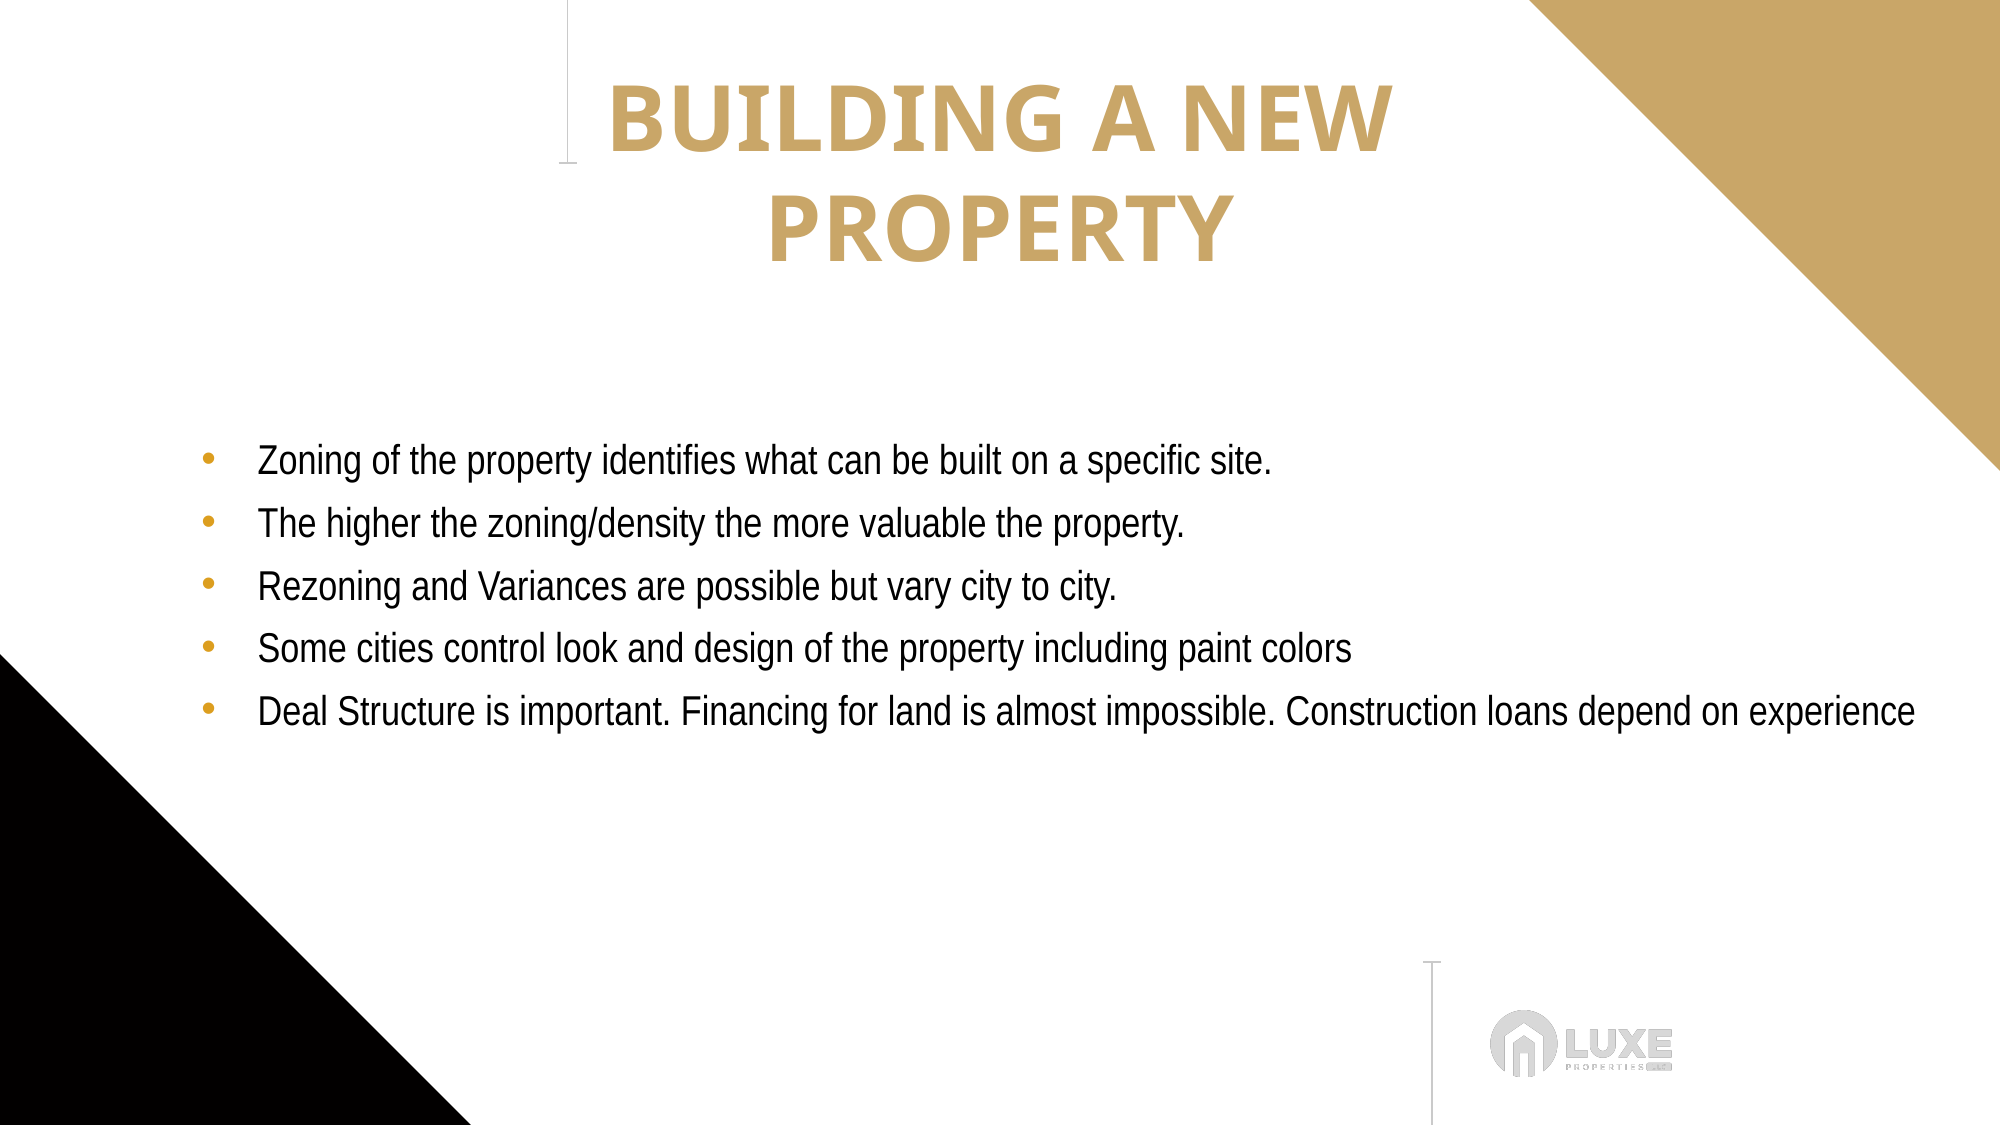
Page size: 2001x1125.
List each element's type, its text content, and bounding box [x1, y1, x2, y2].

picture [1490, 1010, 1672, 1077]
text_box [1529, 0, 2000, 471]
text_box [558, 0, 577, 164]
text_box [1422, 961, 1441, 1125]
text_box [0, 654, 471, 1125]
text_box BUILDING A NEW PROPERTY [480, 52, 1520, 288]
text_box Zoning of the property identifies what can be built on a specific site. The higher the zoning/density the more valuable the property. Rezoning and Variances are possible but vary city to city. Some cities control look and design of the property including paint colors Deal Structure is important. Financing for land is almost impossible. Construction loans depend on experience [193, 425, 1925, 741]
